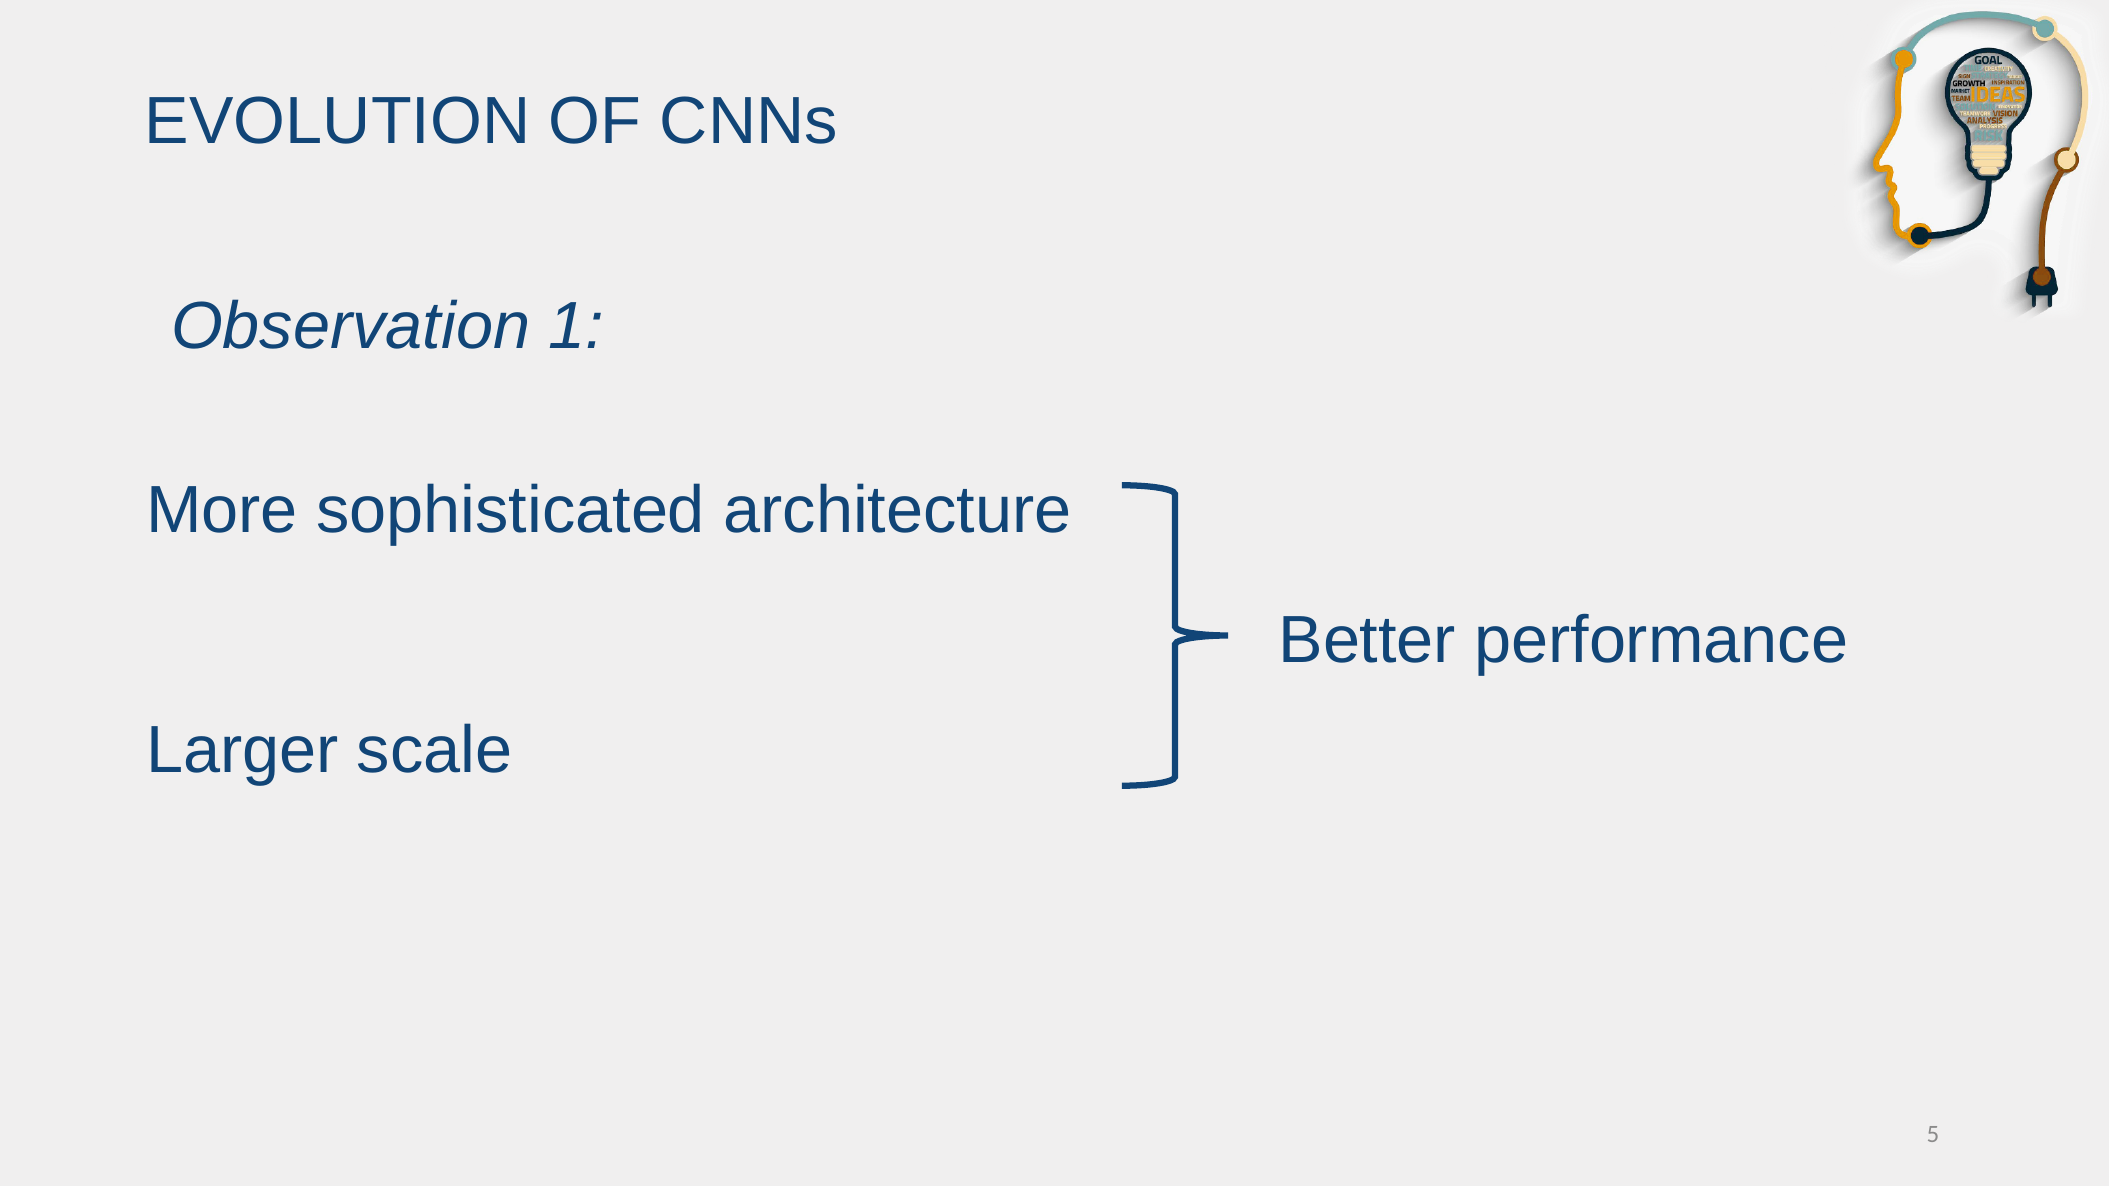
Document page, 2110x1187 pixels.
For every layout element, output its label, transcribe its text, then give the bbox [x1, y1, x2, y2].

text_box Better performance [1278, 595, 1905, 676]
text_box Observation 1: [171, 281, 1853, 362]
slide_number 5 [1479, 1101, 1955, 1165]
text_box More sophisticated architecture Larger scale [146, 465, 1174, 786]
text_box EVOLUTION OF CNNs [145, 76, 1014, 157]
text_box [1121, 484, 1229, 787]
picture [1809, 0, 2110, 334]
